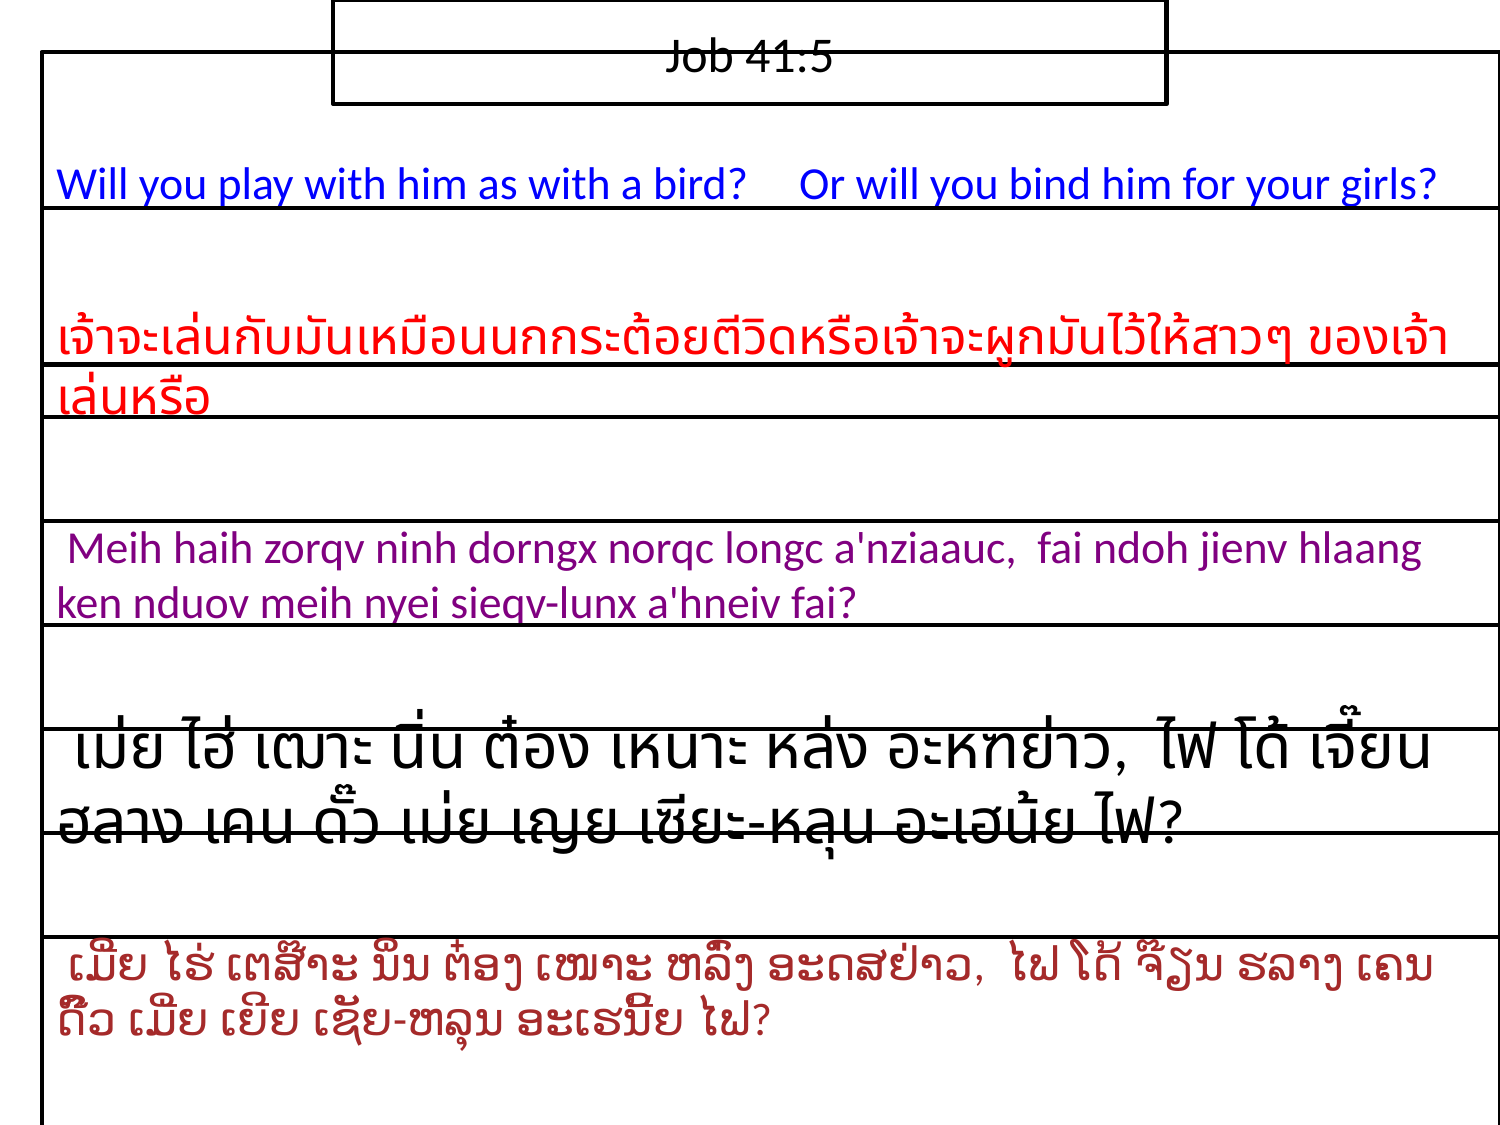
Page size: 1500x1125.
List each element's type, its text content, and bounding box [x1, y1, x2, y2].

text_box เจ้า​จะ​เล่น​กับ​มัน​เหมือน​นก​กระต้อยตีวิดหรือ​เจ้า​จะ​ผูก​มัน​ไว้​ให้​สาวๆ ของ​เจ้า​เล่น​หรือ [40, 206, 1500, 415]
text_box Will you play with him as with a bird? Or will you bind him for your girls? [40, 50, 1500, 206]
text_box ເມີ່ຍ ໄຮ່ ເຕສ໊າະ ນິ່ນ ຕ໋ອງ ເໜາະ ຫລົ່ງ ອະດສຢ່າວ, ໄຟ ໂດ້ ຈ໊ຽນ ຮລາງ ເຄນ ດົ໊ວ ເມີ່ຍ ເຍີຍ ເຊັຍ-ຫລຸນ ອະເຮນີ້ຍ ໄຟ? [40, 831, 1500, 1125]
text_box Job 41:5 [331, 0, 1169, 50]
text_box Meih haih zorqv ninh dorngx norqc longc a'nziaauc, fai ndoh jienv hlaang ken nduov meih nyei sieqv-lunx a'hneiv fai? [40, 415, 1500, 623]
text_box เม่ย ไฮ่ เฒาะ นิ่น ต๋อง เหนาะ หล่ง อะหฑย่าว, ไฟ โด้ เจี๊ยน ฮลาง เคน ดั๊ว เม่ย เญย เซียะ-หลุน อะเฮน้ย ไฟ? [40, 623, 1500, 831]
